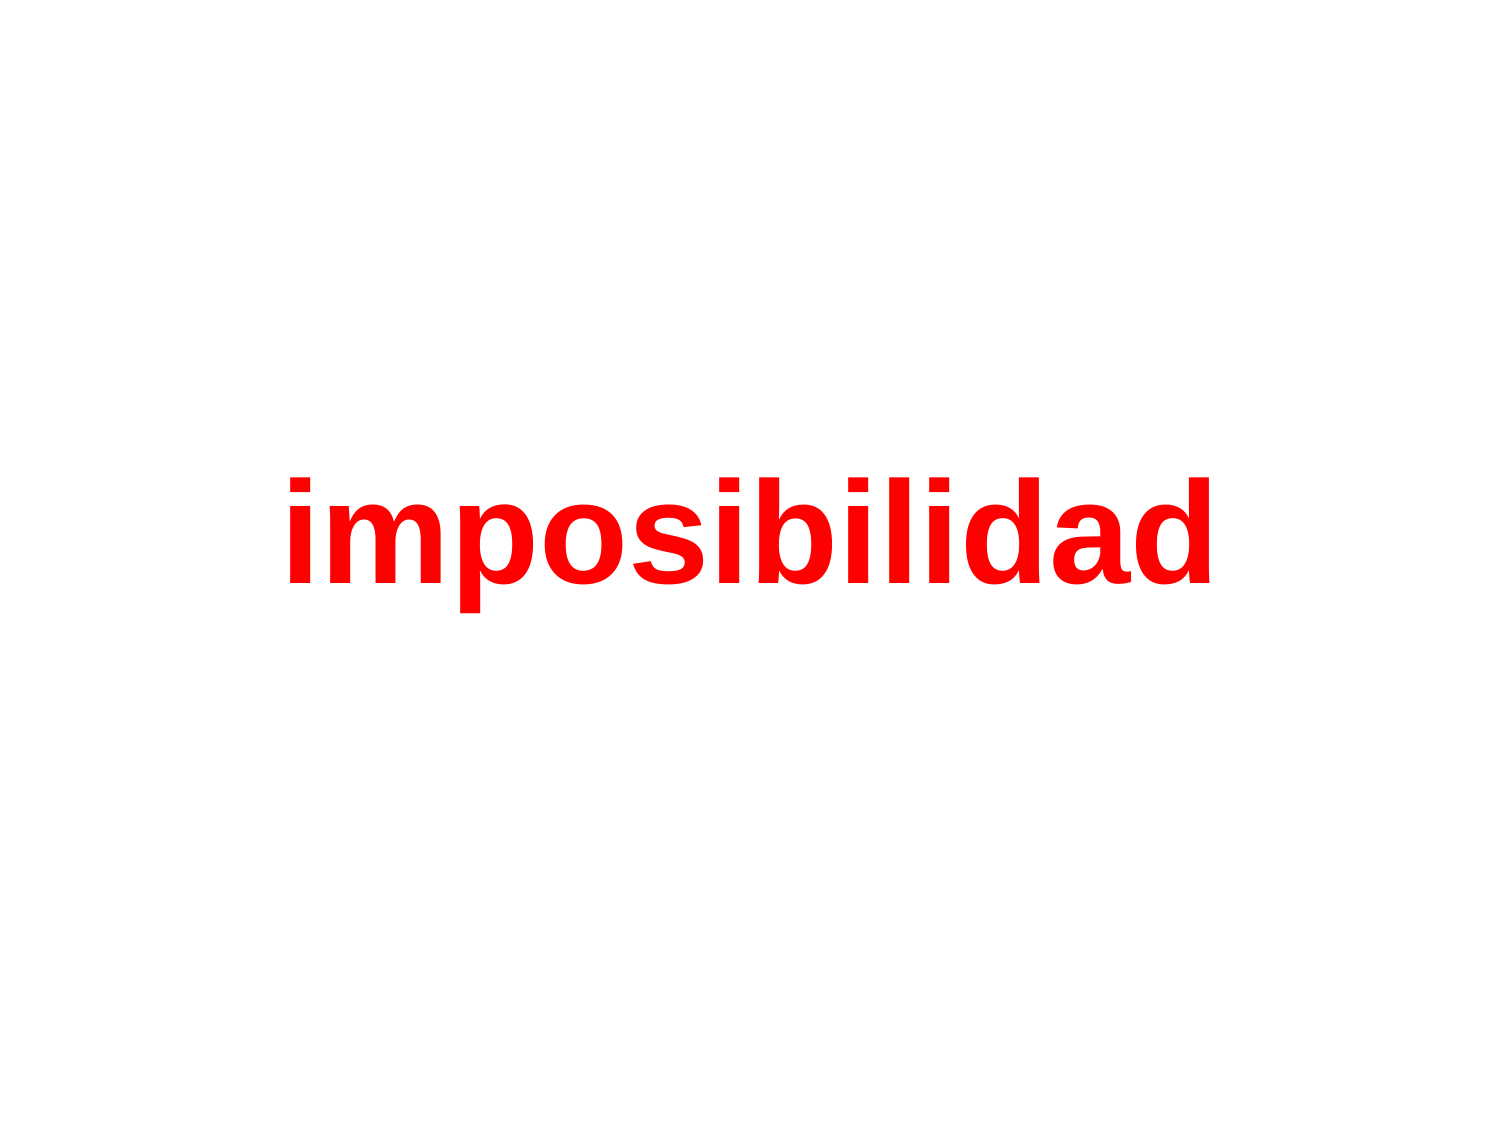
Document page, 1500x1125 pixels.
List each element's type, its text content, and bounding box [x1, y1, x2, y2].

title imposibilidad [112, 349, 1388, 591]
